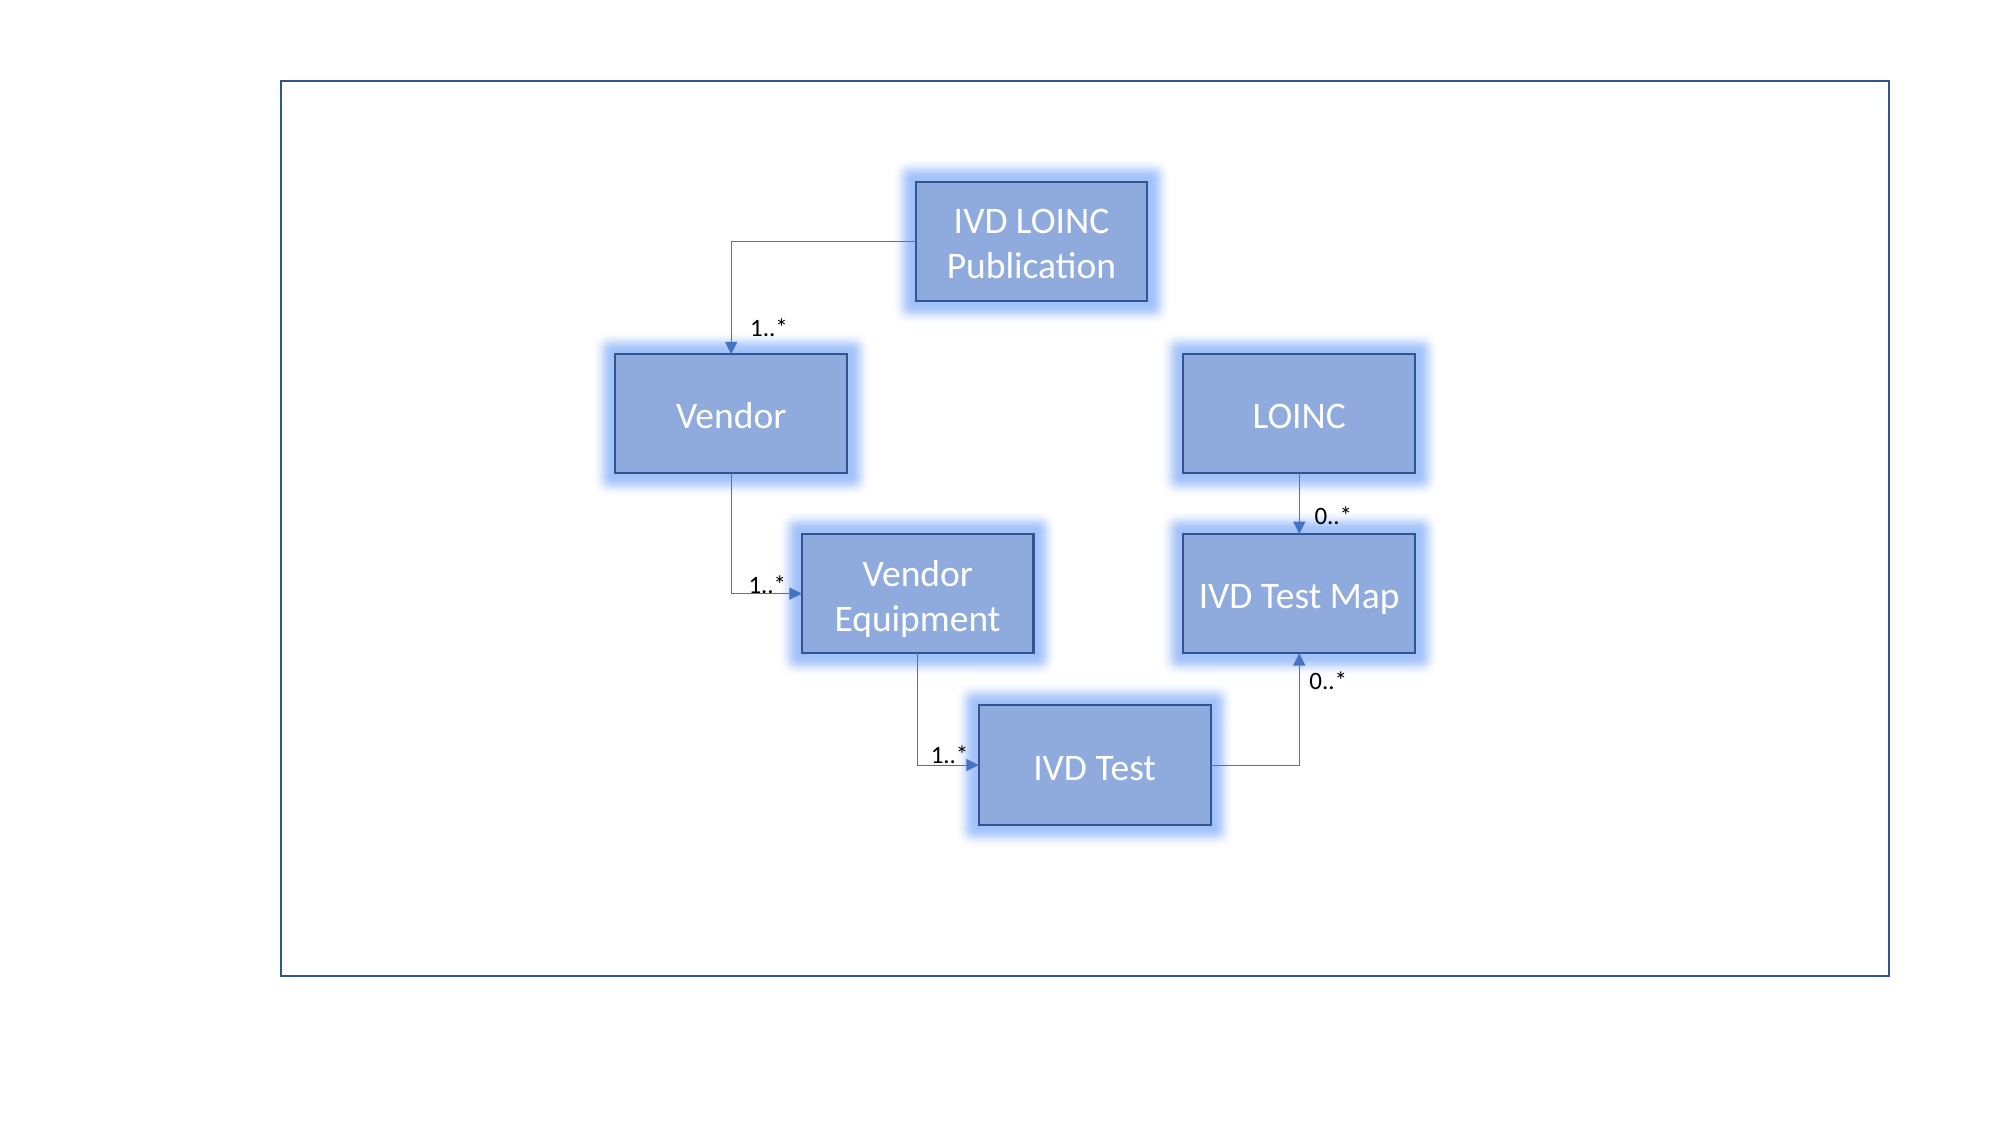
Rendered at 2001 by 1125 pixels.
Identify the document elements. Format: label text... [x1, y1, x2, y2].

text_box Vendor Equipment [801, 533, 1035, 654]
text_box 0..* [1299, 491, 1368, 537]
text_box IVD Test Map [1182, 533, 1416, 654]
text_box IVD Test [978, 704, 1212, 826]
text_box Vendor [614, 353, 848, 474]
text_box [1210, 653, 1300, 766]
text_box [892, 678, 1005, 740]
text_box IVD LOINC Publication [915, 181, 1148, 302]
text_box 1..* [733, 569, 802, 606]
text_box [280, 80, 1890, 977]
text_box LOINC [1182, 353, 1416, 474]
text_box 0..* [1300, 657, 1362, 702]
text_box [706, 498, 827, 569]
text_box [731, 241, 916, 355]
text_box 1..* [916, 740, 984, 776]
